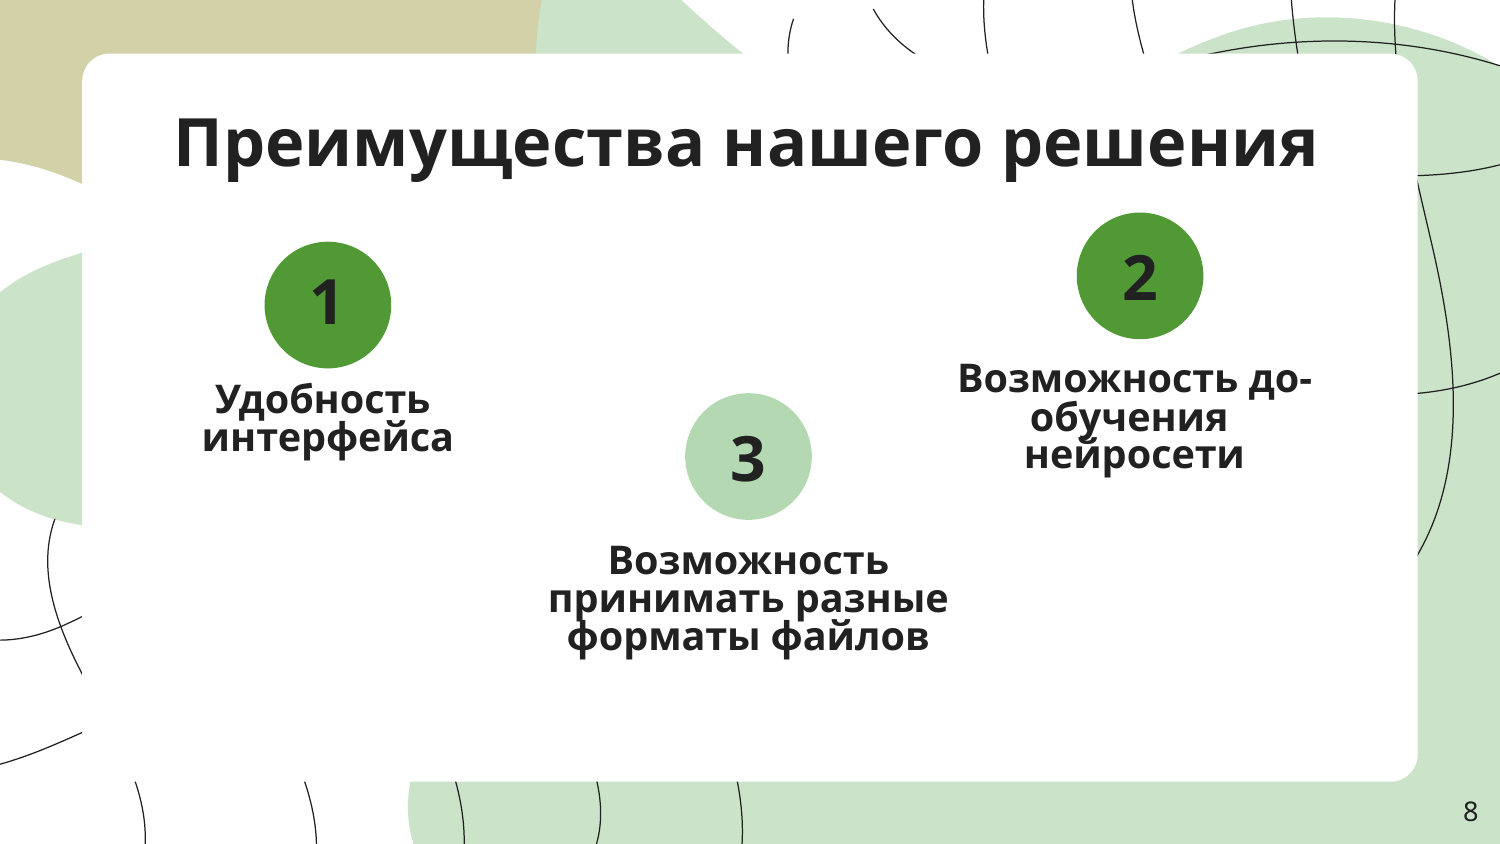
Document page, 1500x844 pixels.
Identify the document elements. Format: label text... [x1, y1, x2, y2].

title 1 [272, 241, 384, 357]
title 2 [1084, 218, 1196, 334]
title 3 [692, 399, 805, 514]
text_box [291, 357, 365, 369]
text_box [1115, 334, 1166, 340]
text_box [721, 514, 776, 520]
title Возможность до-обучения нейросети [909, 362, 1360, 478]
text_box [685, 427, 692, 486]
text_box [1196, 246, 1204, 306]
text_box [805, 427, 812, 486]
text_box [1114, 212, 1166, 218]
text_box [721, 393, 776, 399]
title Удобность интерфейса [102, 372, 553, 471]
title Возможность принимать разные форматы файлов [542, 544, 955, 698]
slide_number ‹#› [1403, 779, 1494, 844]
text_box [1076, 246, 1084, 306]
text_box [264, 275, 272, 335]
title Преимущества нашего решения [113, 99, 1380, 199]
text_box [384, 275, 392, 335]
